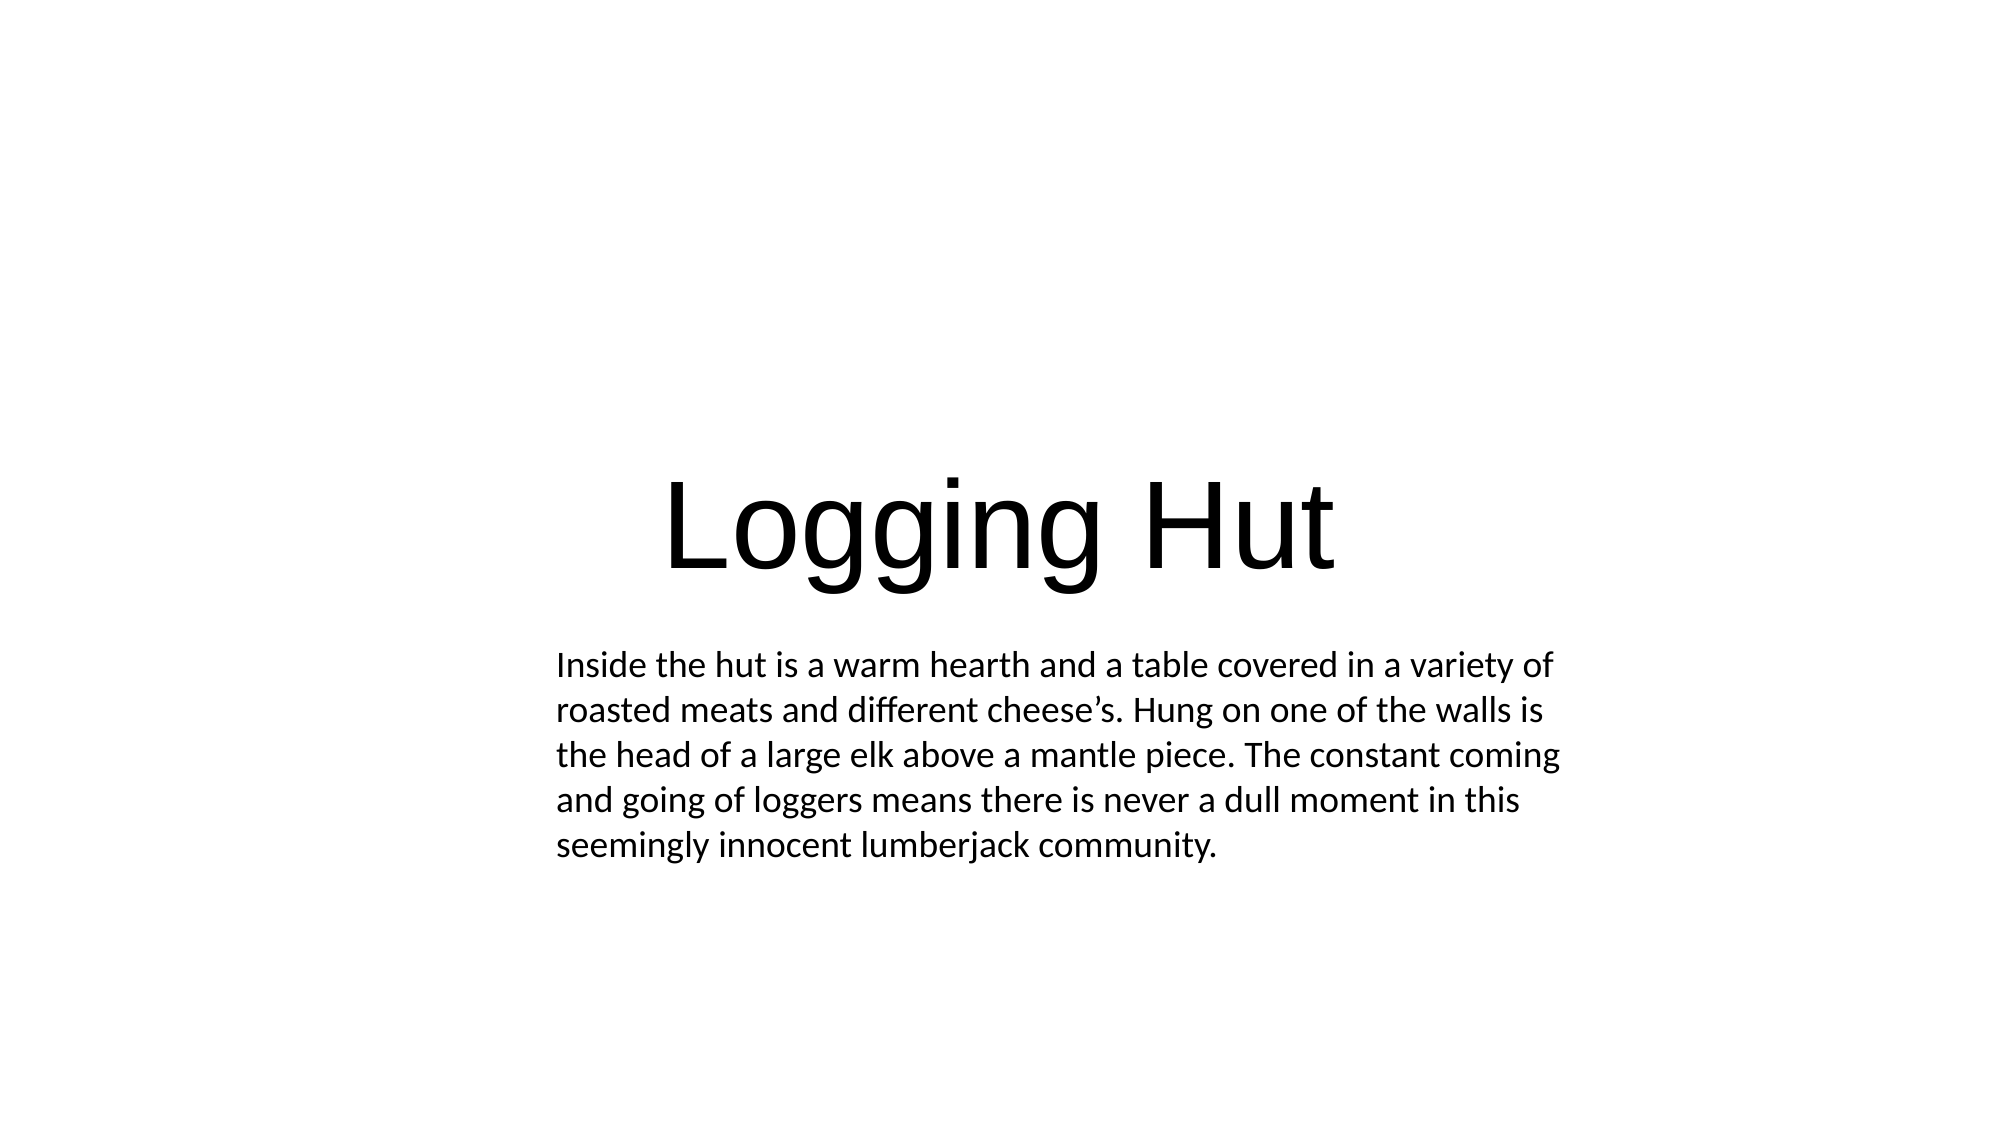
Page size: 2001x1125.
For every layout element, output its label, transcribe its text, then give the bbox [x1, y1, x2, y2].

text_box Logging Hut [646, 453, 1425, 539]
text_box Inside the hut is a warm hearth and a table covered in a variety of roasted meats and different cheese’s. Hung on one of the walls is the head of a large elk above a mantle piece. The constant coming and going of loggers means there is never a dull moment in this seemingly innocent lumberjack community. [541, 633, 1593, 873]
